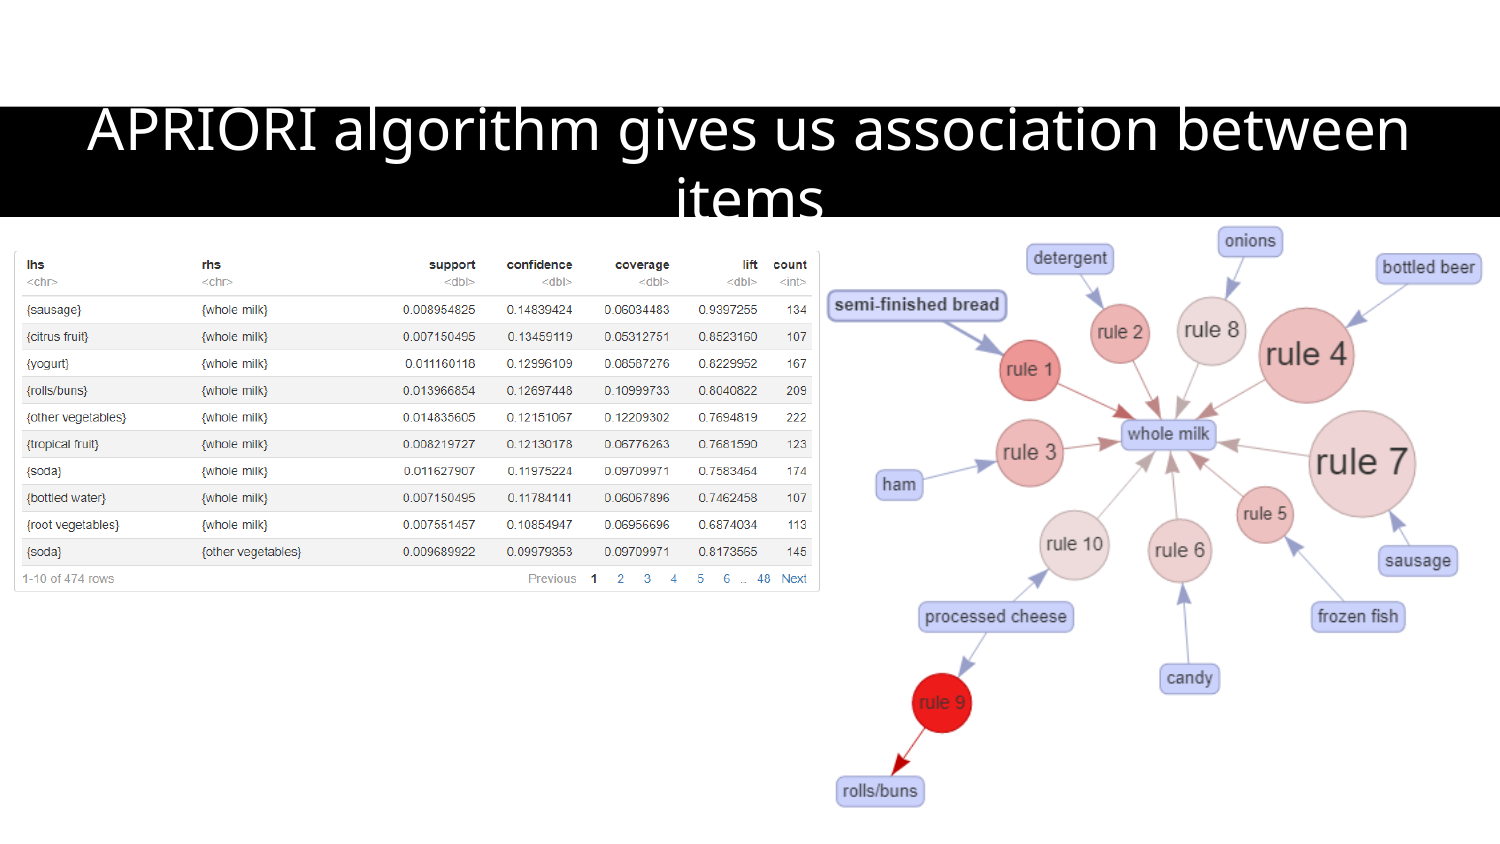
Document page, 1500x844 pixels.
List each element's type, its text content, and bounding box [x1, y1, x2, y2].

picture [823, 223, 1486, 813]
text_box APRIORI algorithm gives us association between items [0, 105, 1500, 219]
picture [14, 251, 821, 592]
